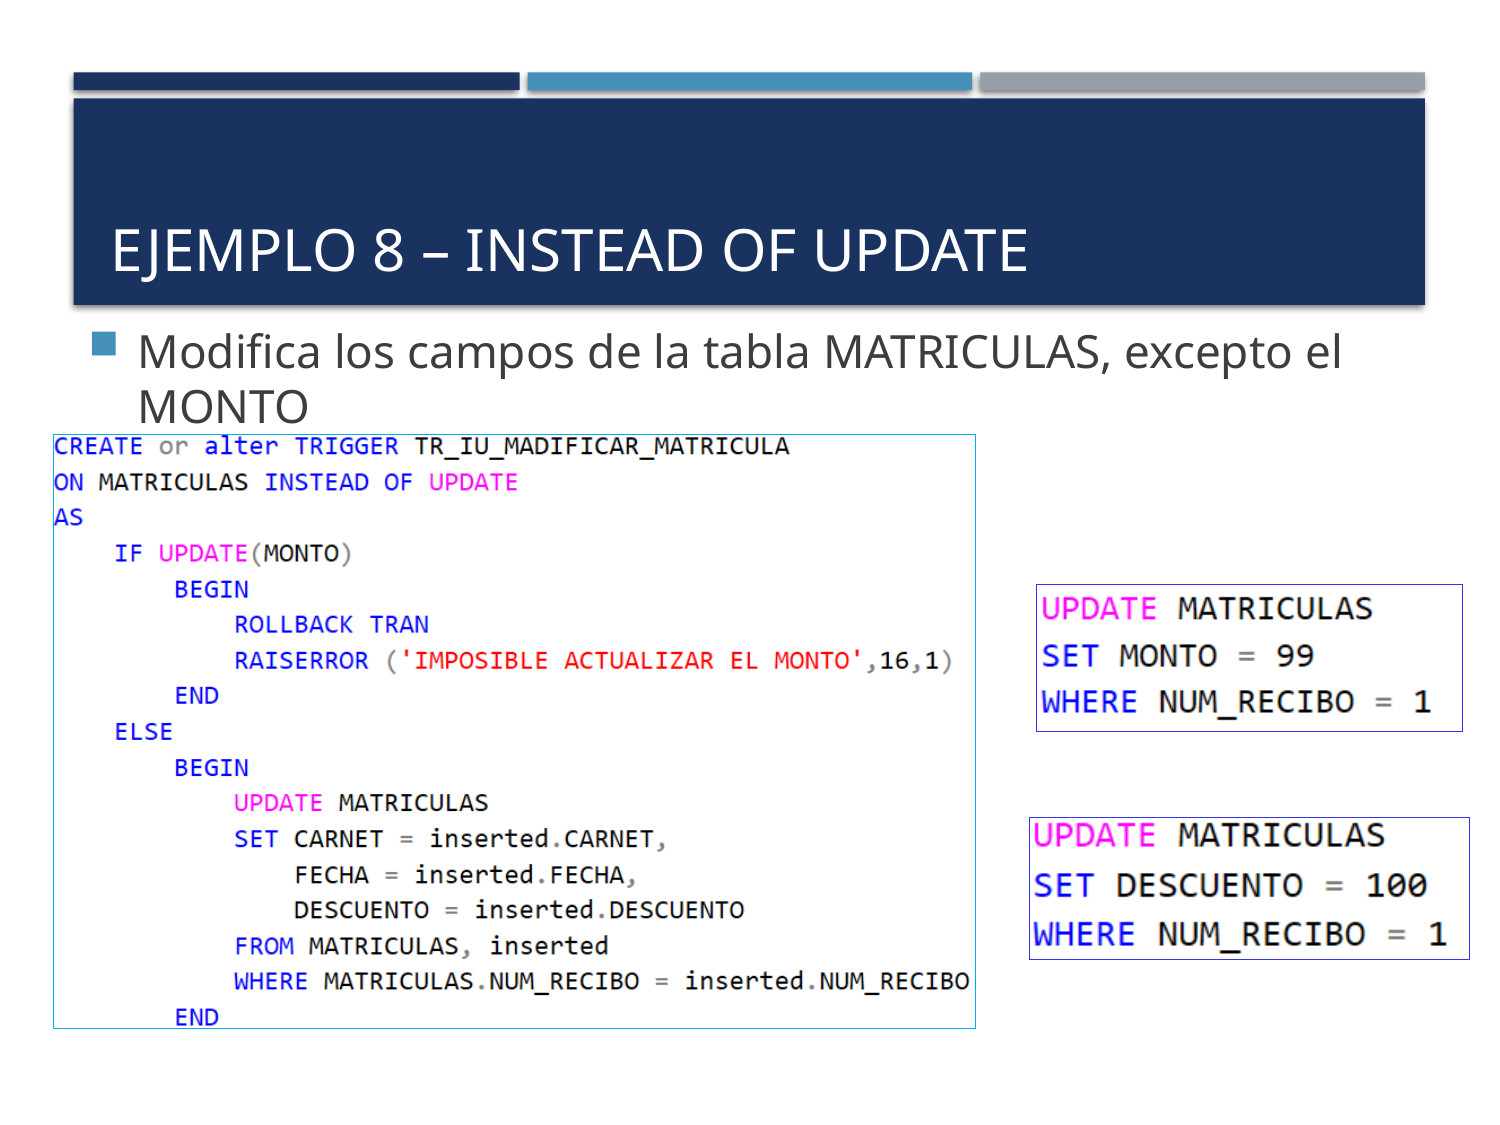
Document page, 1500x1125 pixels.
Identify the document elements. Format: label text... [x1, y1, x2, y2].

list Modifica los campos de la tabla MATRICULAS, excepto el MONTO [72, 314, 1425, 512]
picture [55, 436, 974, 1027]
title EJEMPLO 8 – INSTEAD OF UPDATE [95, 112, 1406, 291]
picture [1028, 816, 1471, 960]
picture [1035, 583, 1464, 732]
